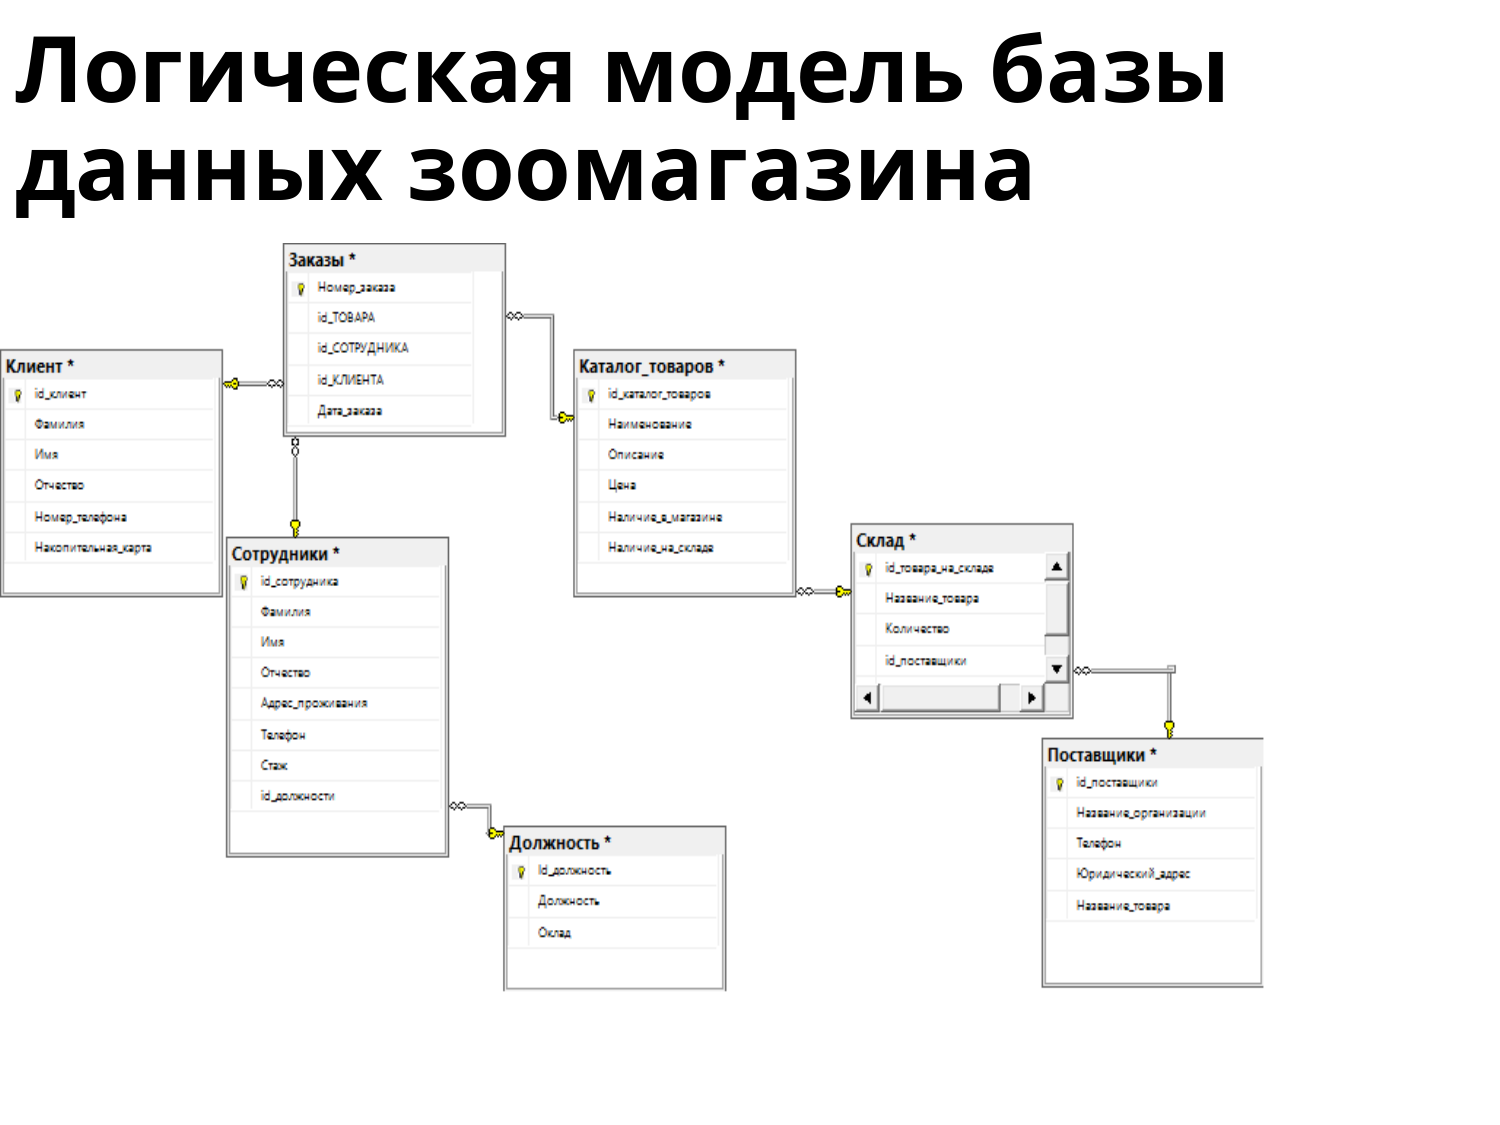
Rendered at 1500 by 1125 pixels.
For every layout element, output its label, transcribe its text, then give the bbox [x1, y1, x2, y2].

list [0, 243, 1500, 1125]
title Логическая модель базы данных зоомагазина [0, 0, 1500, 243]
